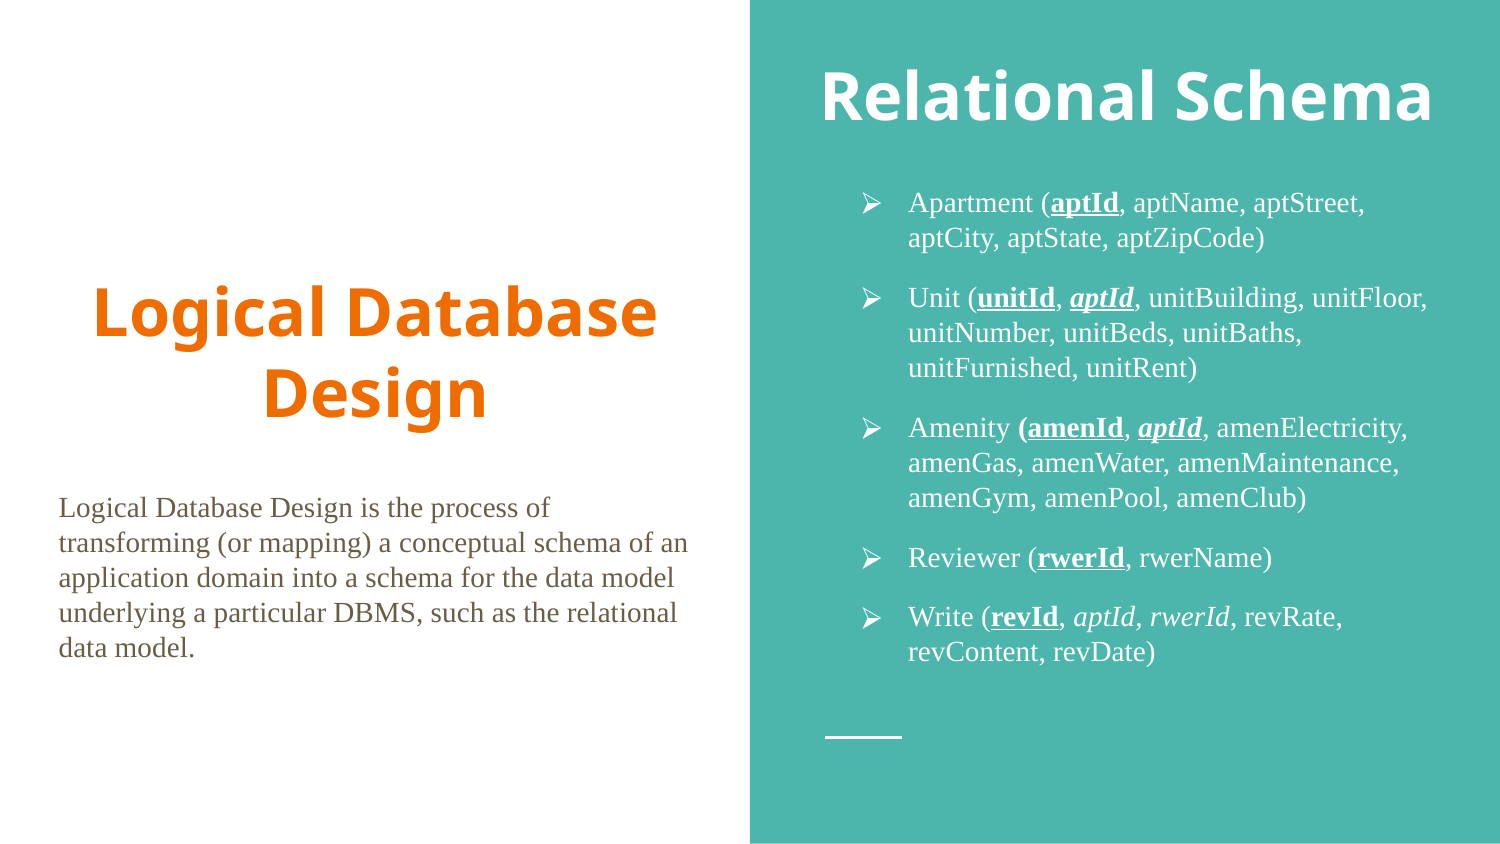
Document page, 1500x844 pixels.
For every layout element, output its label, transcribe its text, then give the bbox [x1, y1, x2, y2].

text_box Relational Schema [795, 35, 1459, 150]
title Logical Database Design [43, 170, 708, 446]
subtitle Logical Database Design is the process of transforming (or mapping) a conceptual schema of an application domain into a schema for the data model underlying a particular DBMS, such as the relational data model. [43, 473, 708, 676]
text_box Apartment (aptId, aptName, aptStreet, aptCity, aptState, aptZipCode) Unit (unitId, aptId, unitBuilding, unitFloor, unitNumber, unitBeds, unitBaths, unitFurnished, unitRent) Amenity (amenId, aptId, amenElectricity, amenGas, amenWater, amenMaintenance, amenGym, amenPool, amenClub) Reviewer (rwerId, rwerName) Write (revId, aptId, rwerId, revRate, revContent, revDate) [771, 168, 1472, 795]
